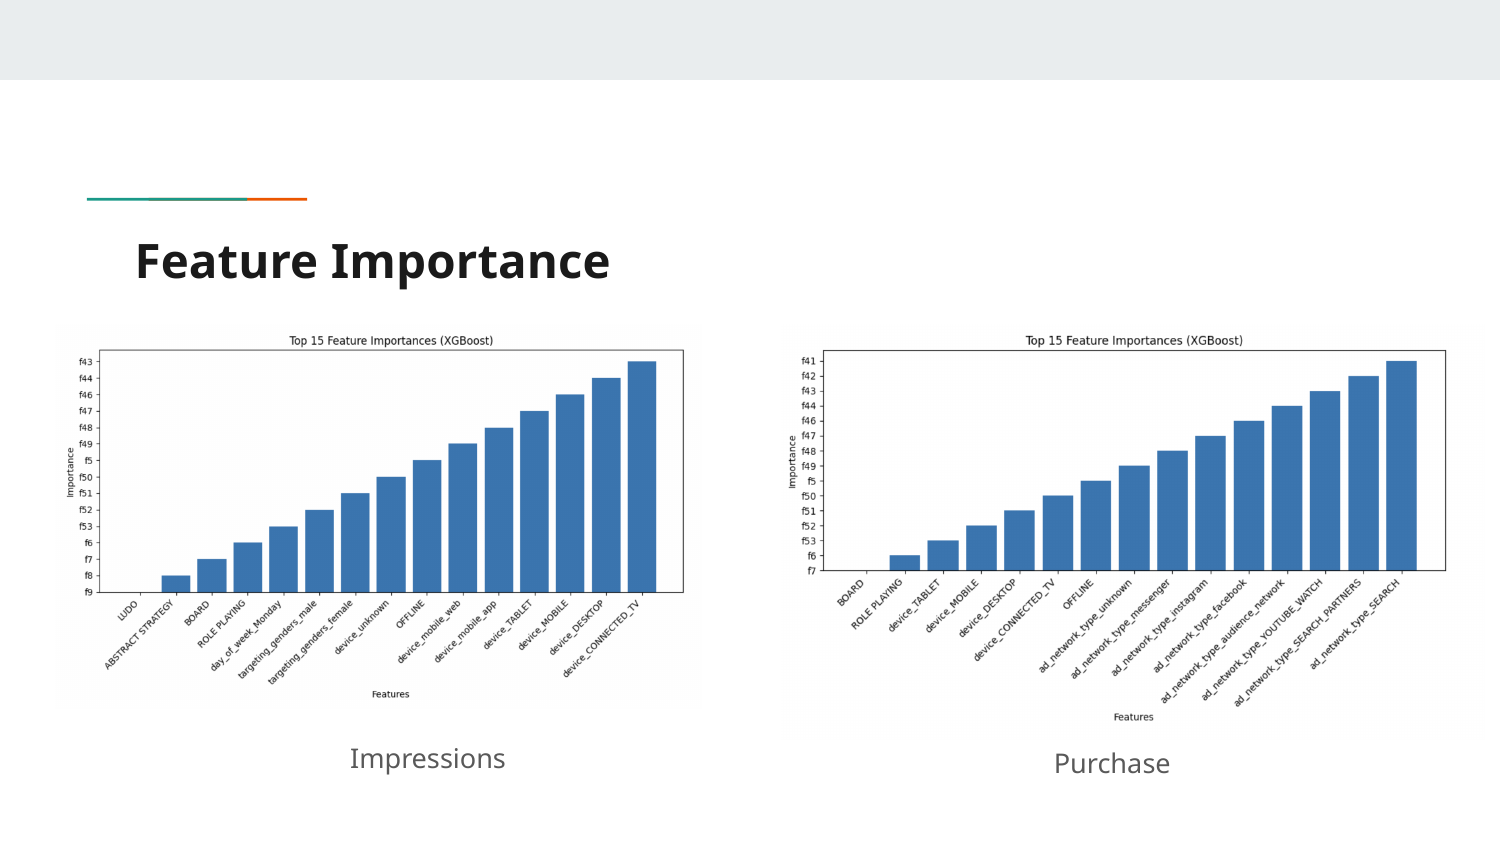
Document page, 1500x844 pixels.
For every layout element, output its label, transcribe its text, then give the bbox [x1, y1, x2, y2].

picture [54, 324, 702, 709]
picture [781, 324, 1485, 740]
text_box Purchase [1038, 749, 1228, 780]
title Feature Importance [119, 216, 1381, 305]
text_box Impressions [335, 741, 524, 775]
